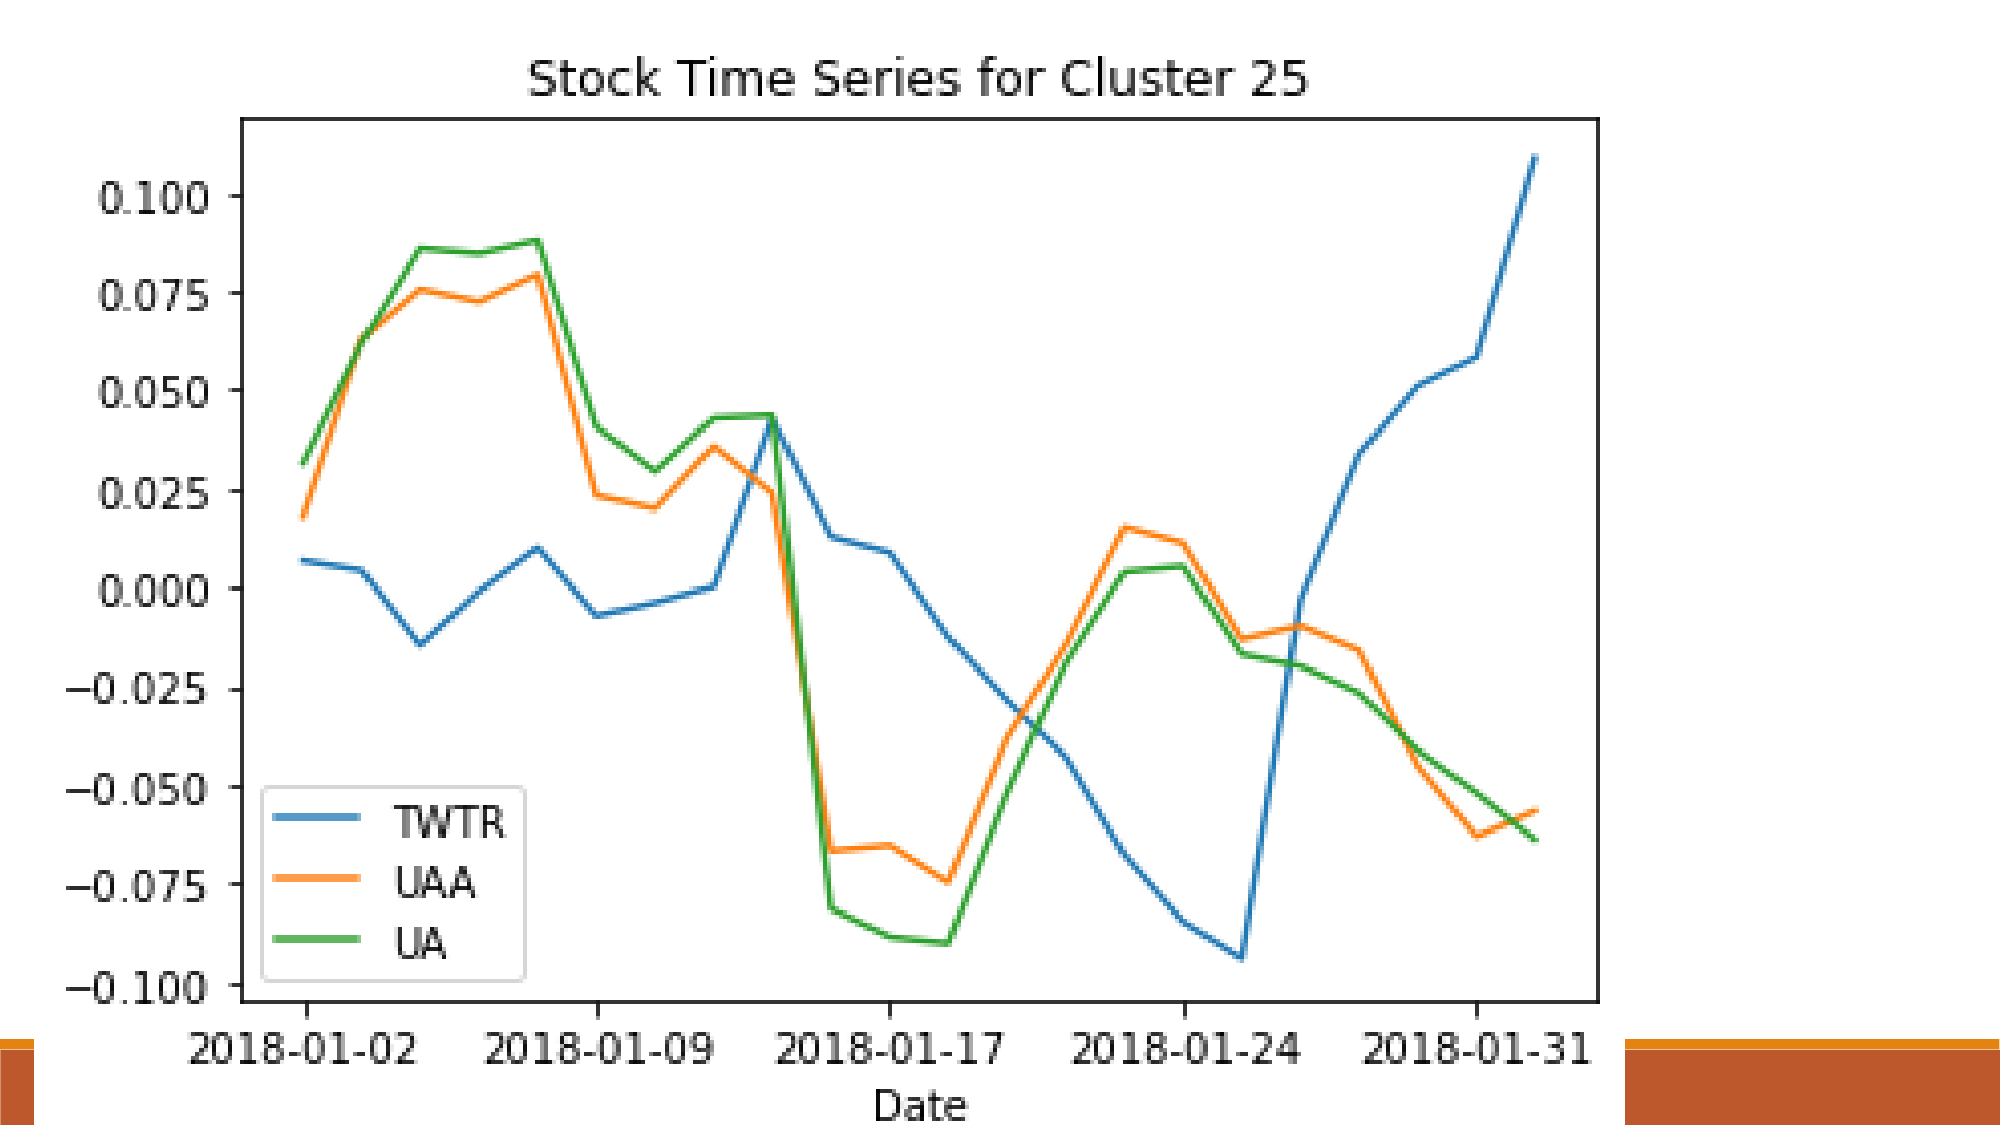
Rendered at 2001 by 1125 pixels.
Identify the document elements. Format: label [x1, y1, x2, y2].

picture [33, 27, 1626, 1125]
